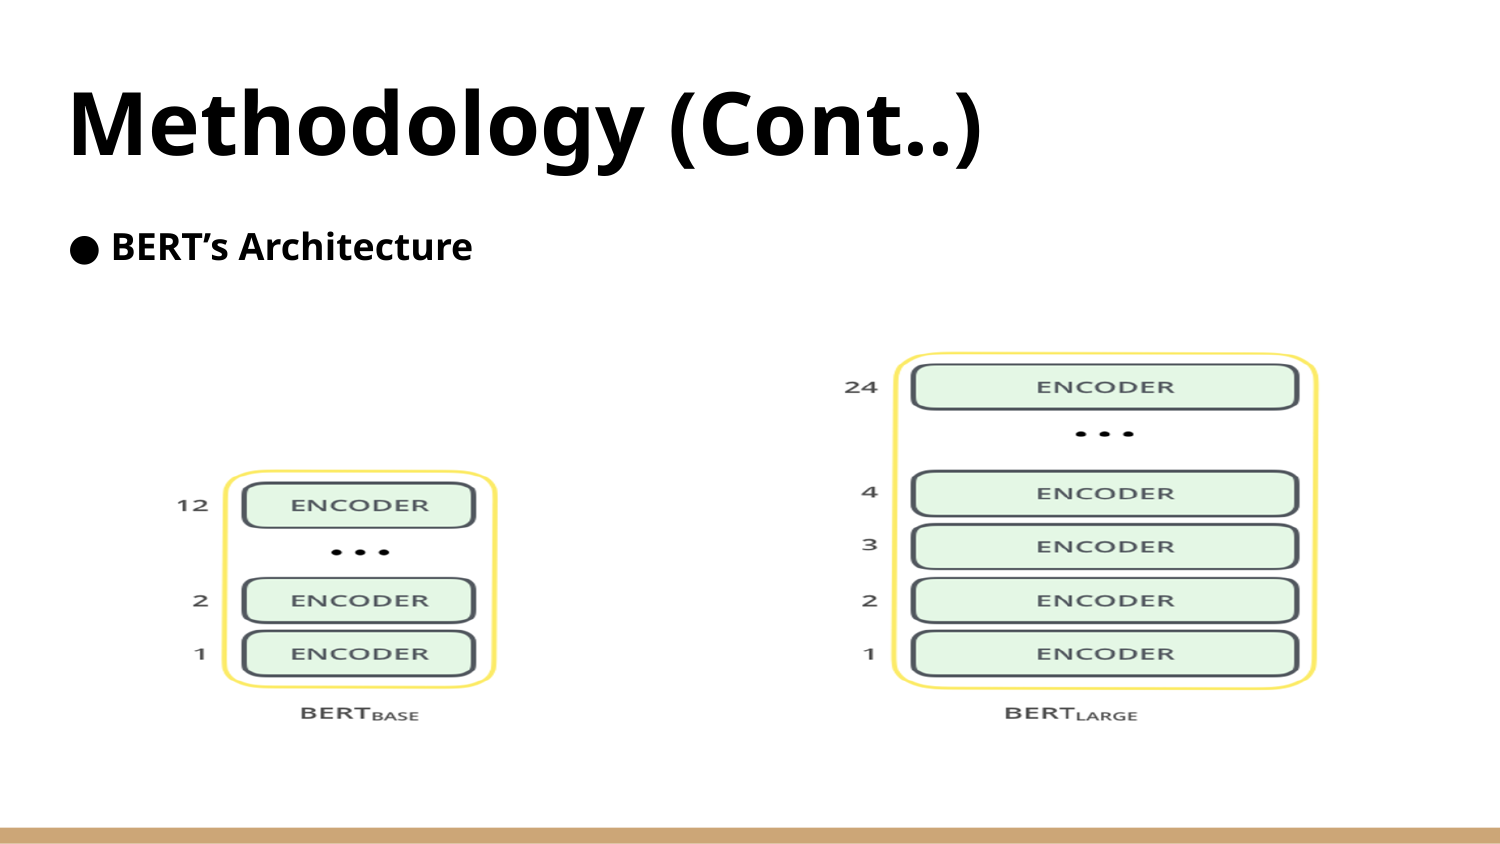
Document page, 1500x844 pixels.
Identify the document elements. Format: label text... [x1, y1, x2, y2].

list ● BERT’s Architecture [51, 200, 1449, 323]
picture [50, 324, 1450, 752]
title Methodology (Cont..) [51, 51, 1449, 189]
